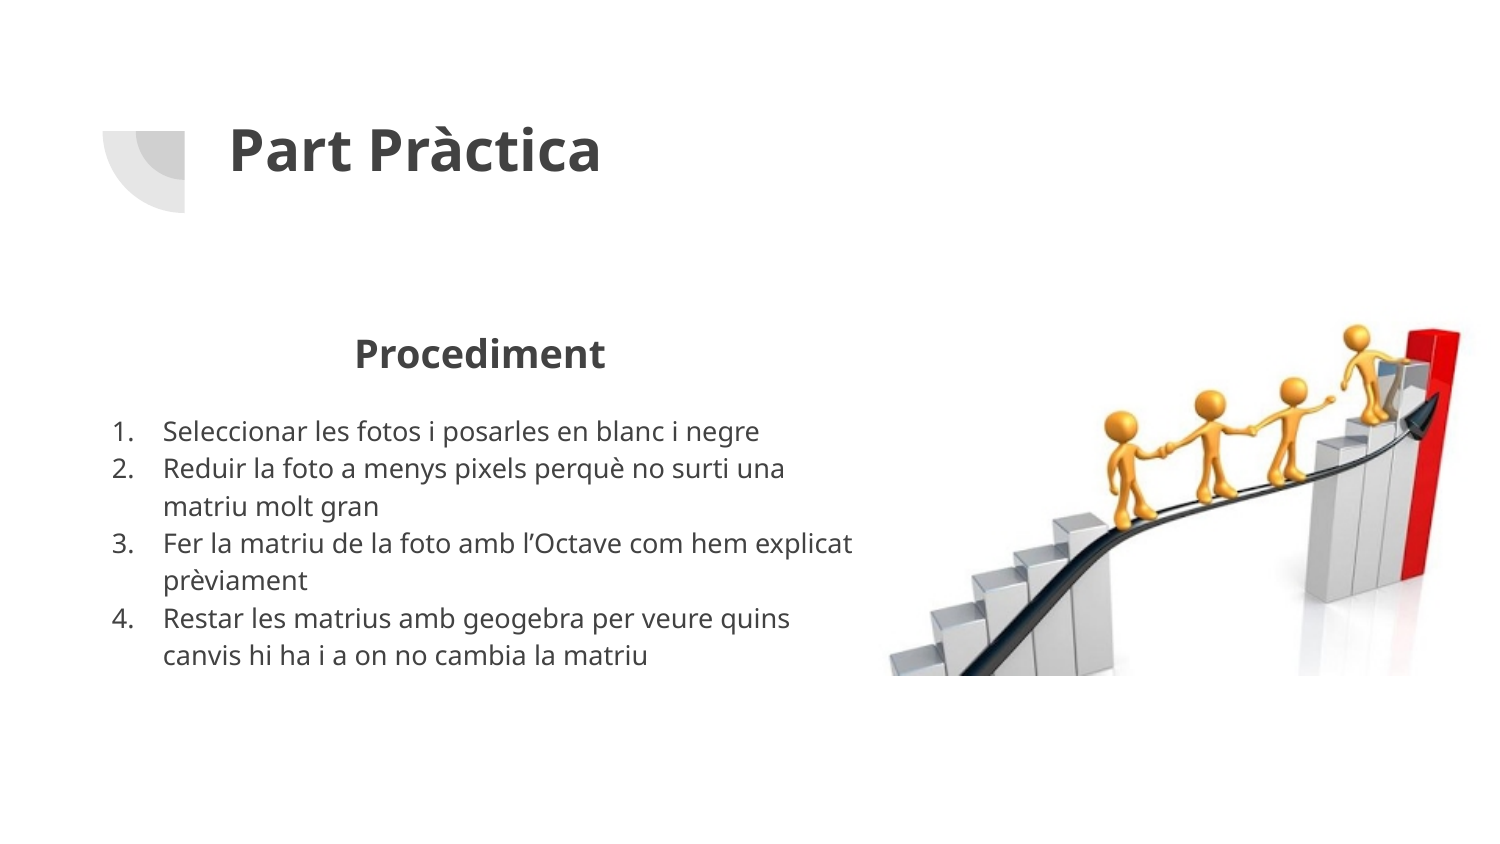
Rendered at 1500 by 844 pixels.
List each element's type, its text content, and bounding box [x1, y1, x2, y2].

picture [866, 306, 1491, 676]
list Procediment Seleccionar les fotos i posarles en blanc i negre Reduir la foto a menys pixels perquè no surti una matriu molt gran Fer la matriu de la foto amb l’Octave com hem explicat prèviament Restar les matrius amb geogebra per veure quins canvis hi ha i a on no cambia la matriu [72, 306, 888, 729]
title Part Pràctica [213, 98, 1368, 263]
